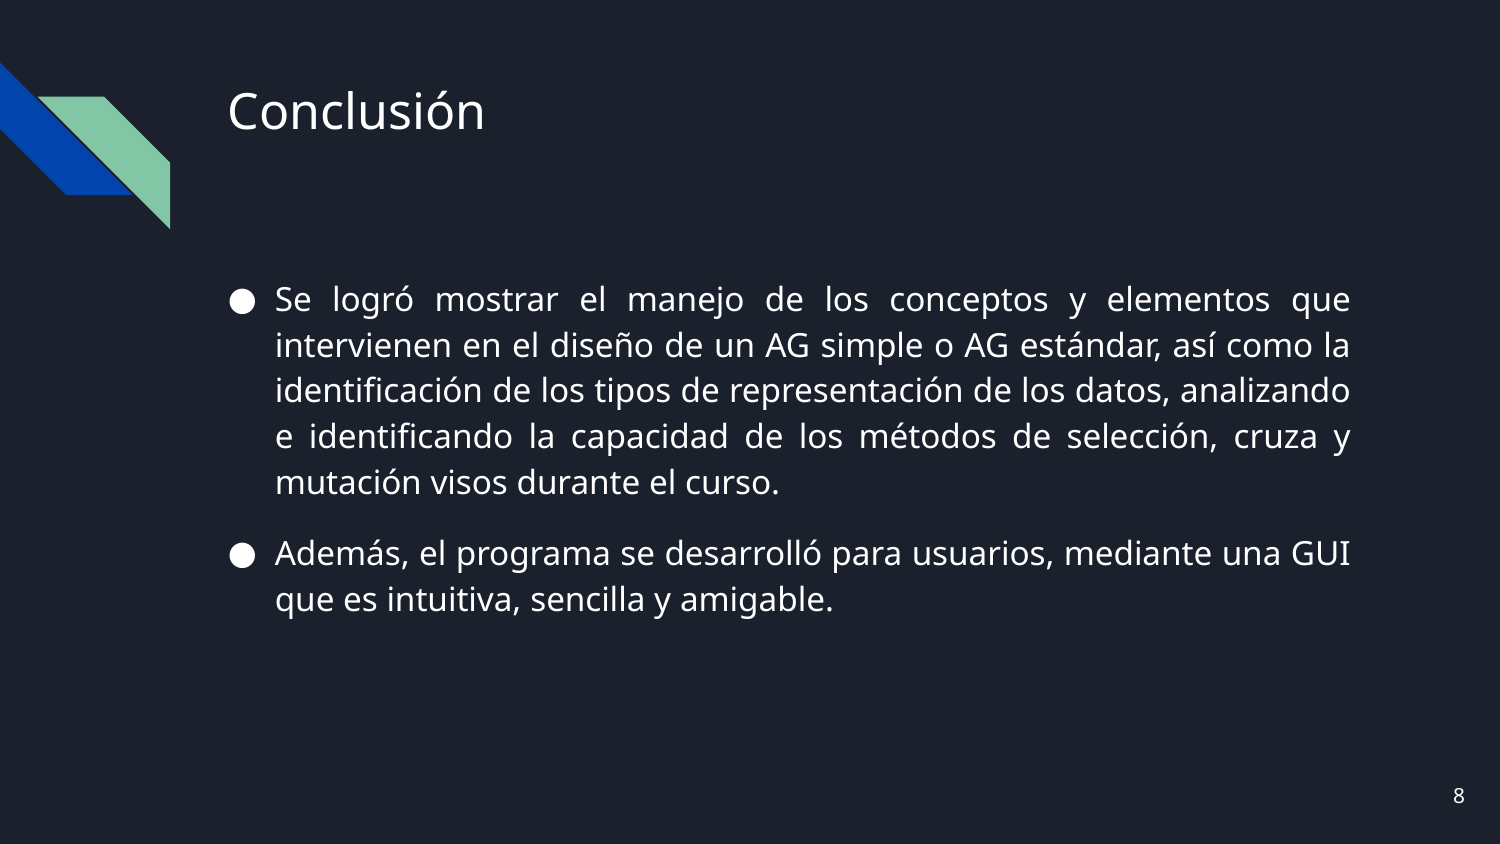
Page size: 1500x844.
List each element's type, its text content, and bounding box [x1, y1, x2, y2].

slide_number 8 [1389, 764, 1480, 830]
list Se logró mostrar el manejo de los conceptos y elementos que intervienen en el diseño de un AG simple o AG estándar, así como la identificación de los tipos de representación de los datos, analizando e identificando la capacidad de los métodos de selección, cruza y mutación visos durante el curso. Además, el programa se desarrolló para usuarios, mediante una GUI que es intuitiva, sencilla y amigable. [212, 257, 1368, 735]
title Conclusión [212, 64, 1368, 215]
